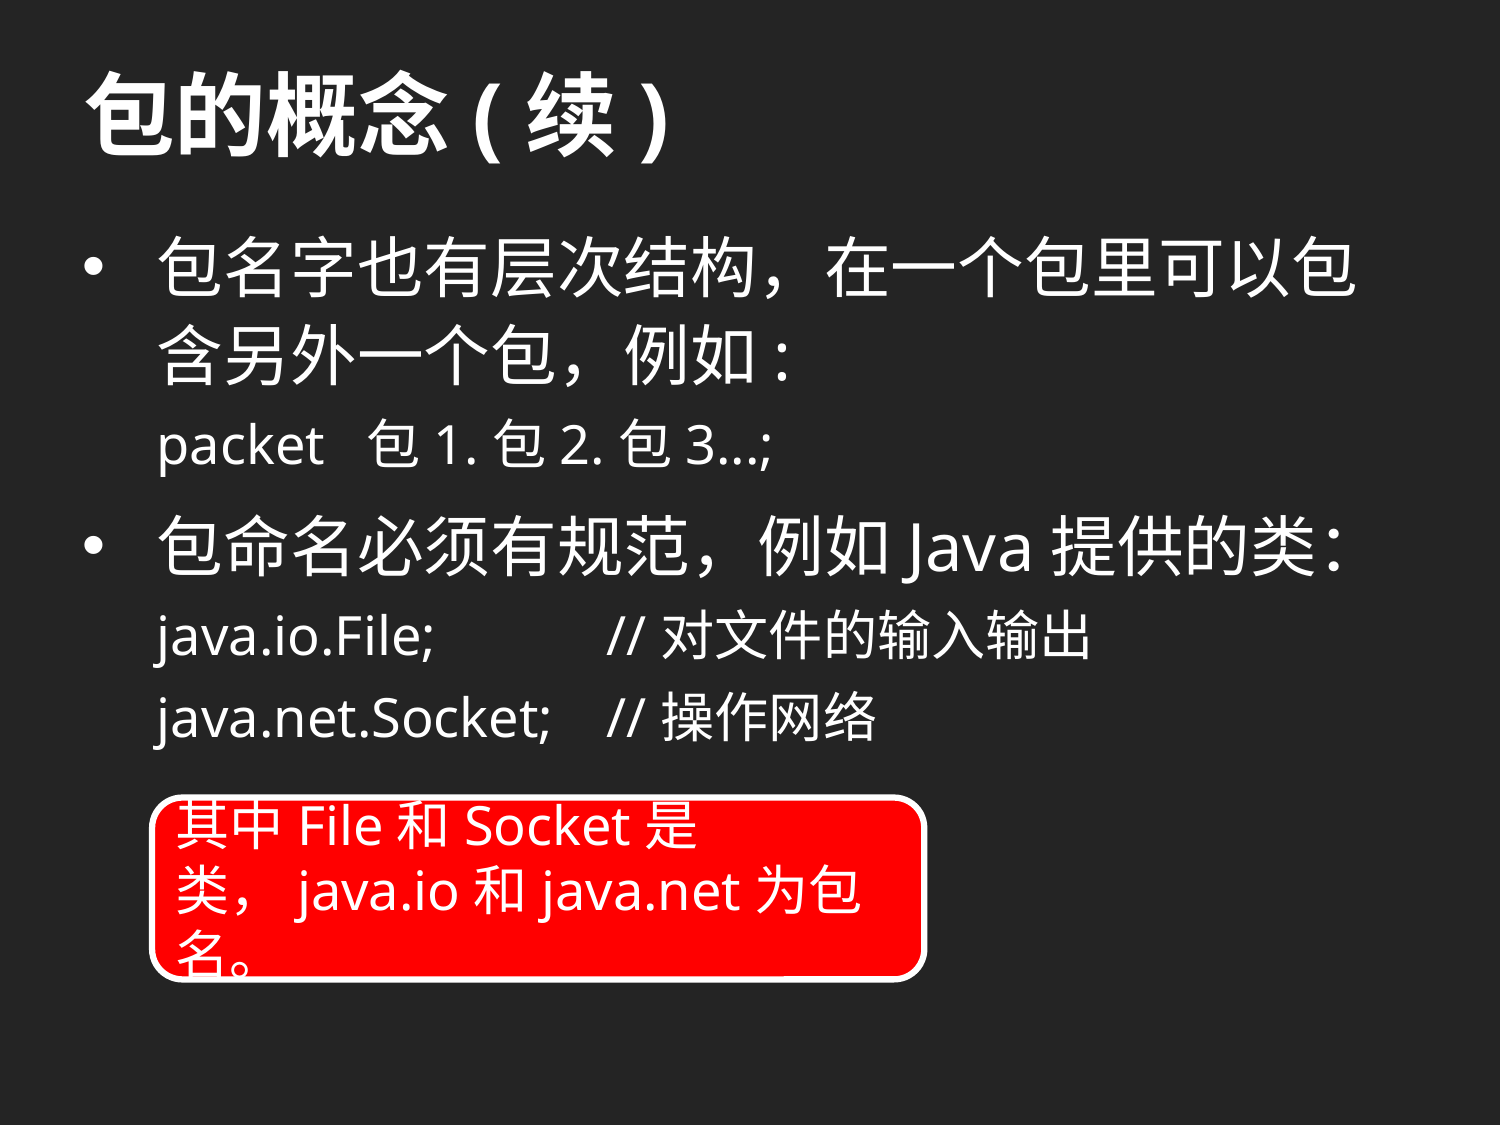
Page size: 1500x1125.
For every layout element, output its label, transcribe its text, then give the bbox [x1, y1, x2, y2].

list 包名字也有层次结构，在一个包里可以包含另外一个包，例如: packet 包1.包2.包3...; 包命名必须有规范，例如Java提供的类： java.io.File; //对文件的输入输出 java.net.Socket; //操作网络 [66, 210, 1433, 1044]
text_box 其中File和Socket是类，java.io和java.net为包名。 [151, 796, 926, 981]
title 包的概念(续) [68, 35, 1432, 192]
